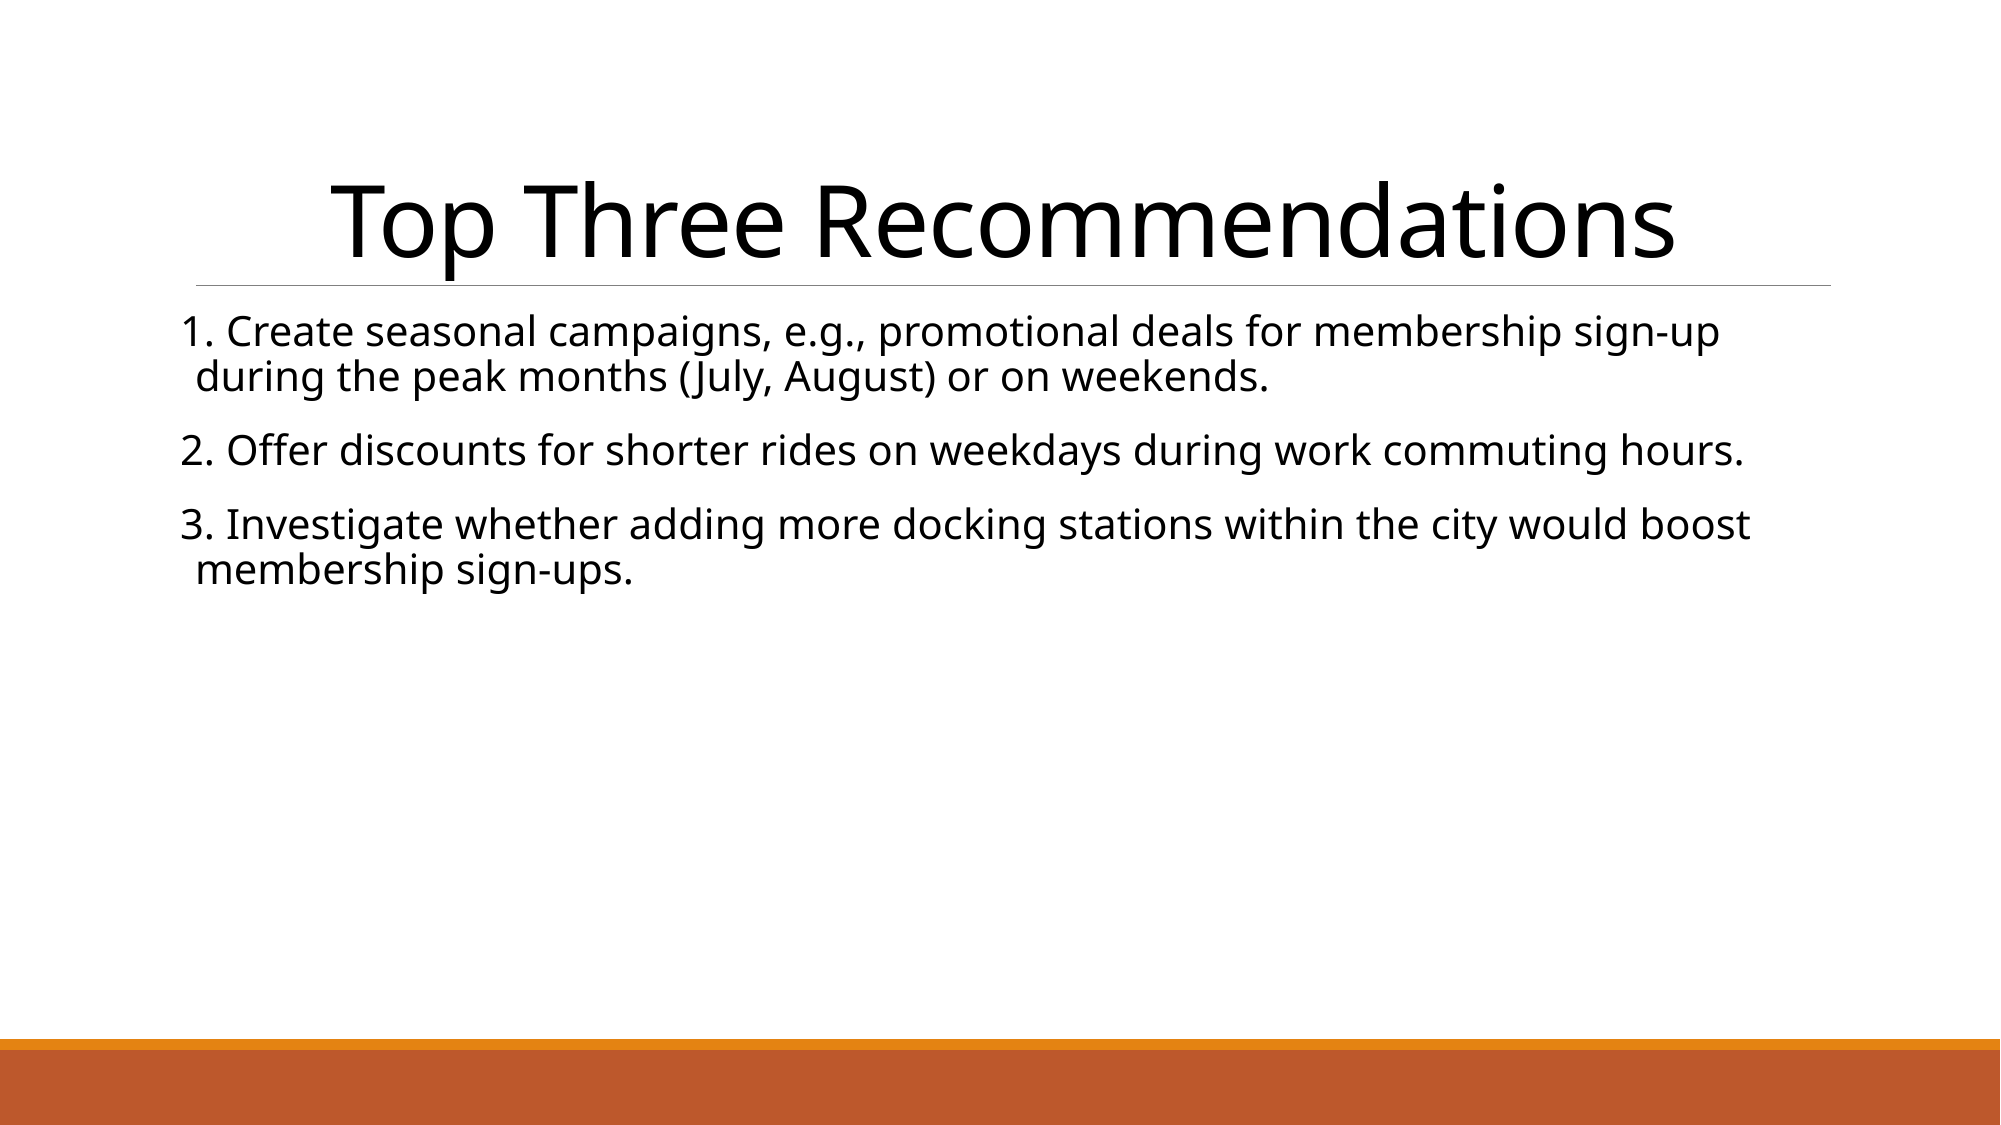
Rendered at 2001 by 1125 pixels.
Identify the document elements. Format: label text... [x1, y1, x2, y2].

list Create seasonal campaigns, e.g., promotional deals for membership sign-up during the peak months (July, August) or on weekends. Offer discounts for shorter rides on weekdays during work commuting hours. Investigate whether adding more docking stations within the city would boost membership sign-ups. [180, 302, 1830, 963]
title Top Three Recommendations [180, 47, 1830, 285]
